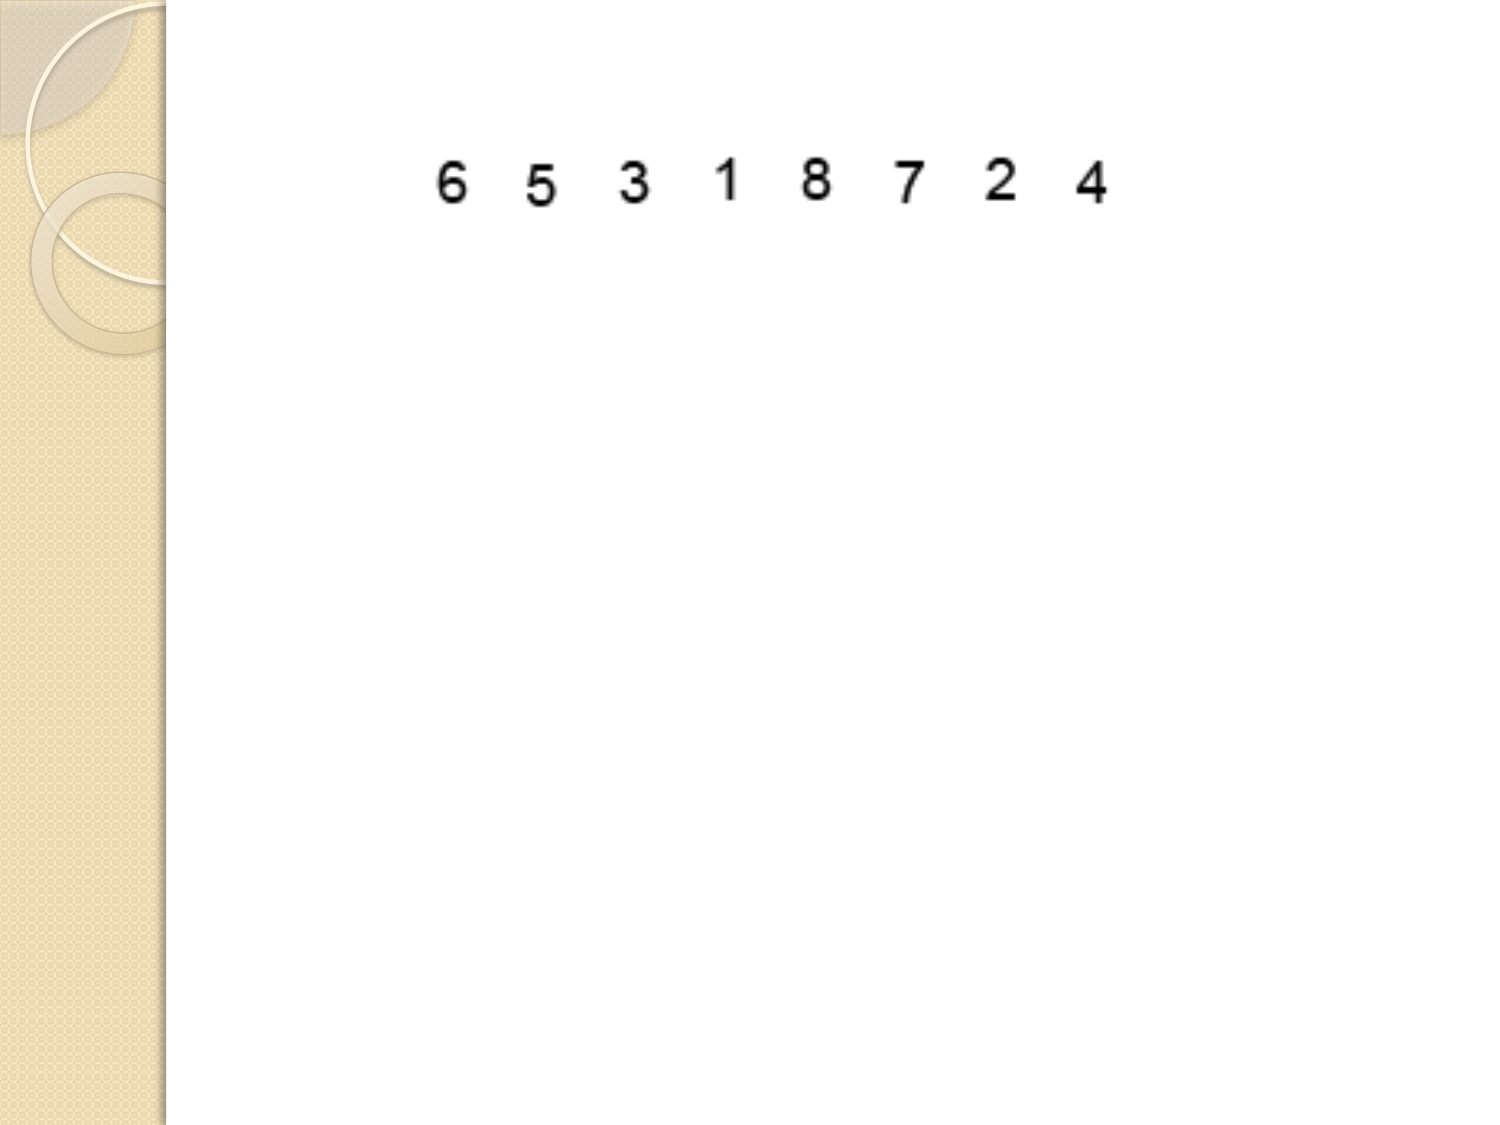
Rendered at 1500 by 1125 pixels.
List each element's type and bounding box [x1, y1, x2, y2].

list [199, 110, 1338, 1022]
